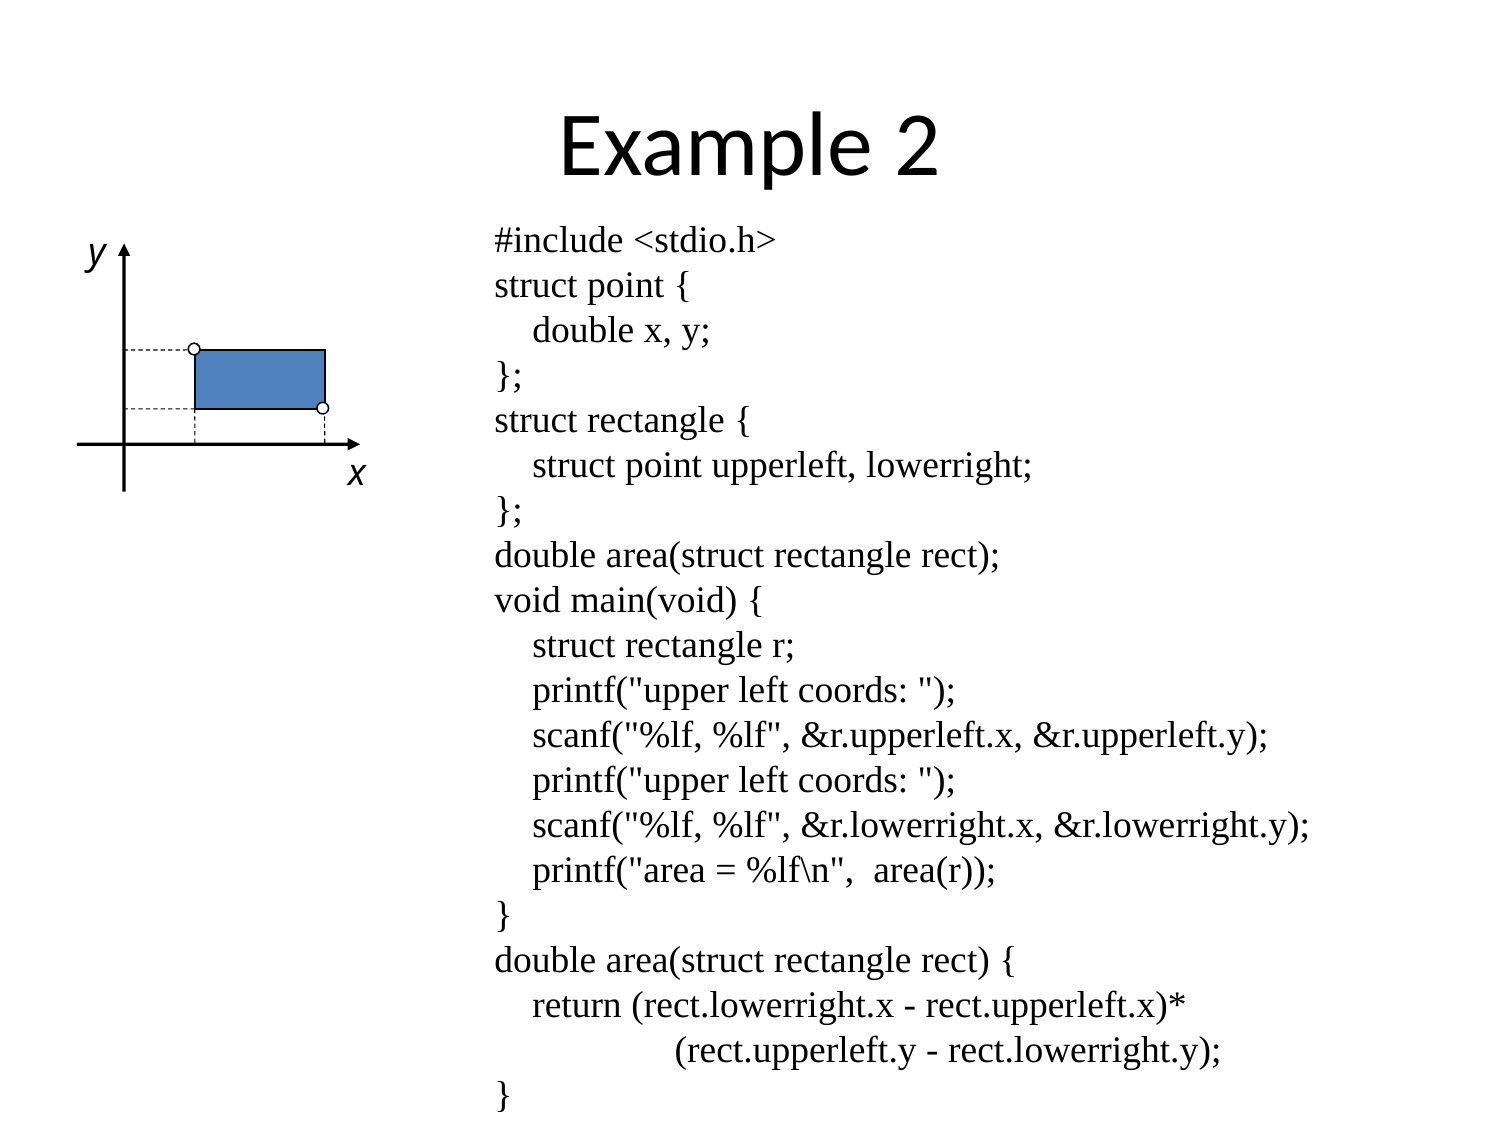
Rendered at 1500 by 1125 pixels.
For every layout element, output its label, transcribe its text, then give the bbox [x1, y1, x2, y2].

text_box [73, 219, 396, 502]
title Example 2 [75, 45, 1425, 233]
text_box #include <stdio.h> struct point { double x, y; }; struct rectangle { struct point upperleft, lowerright; }; double area(struct rectangle rect); void main(void) { struct rectangle r; printf("upper left coords: "); scanf("%lf, %lf", &r.upperleft.x, &r.upperleft.y); printf("upper left coords: "); scanf("%lf, %lf", &r.lowerright.x, &r.lowerright.y); printf("area = %lf\n", area(r)); } double area(struct rectangle rect) { return (rect.lowerright.x - rect.upperleft.x)* (rect.upperleft.y - rect.lowerright.y); } [479, 207, 1326, 1123]
